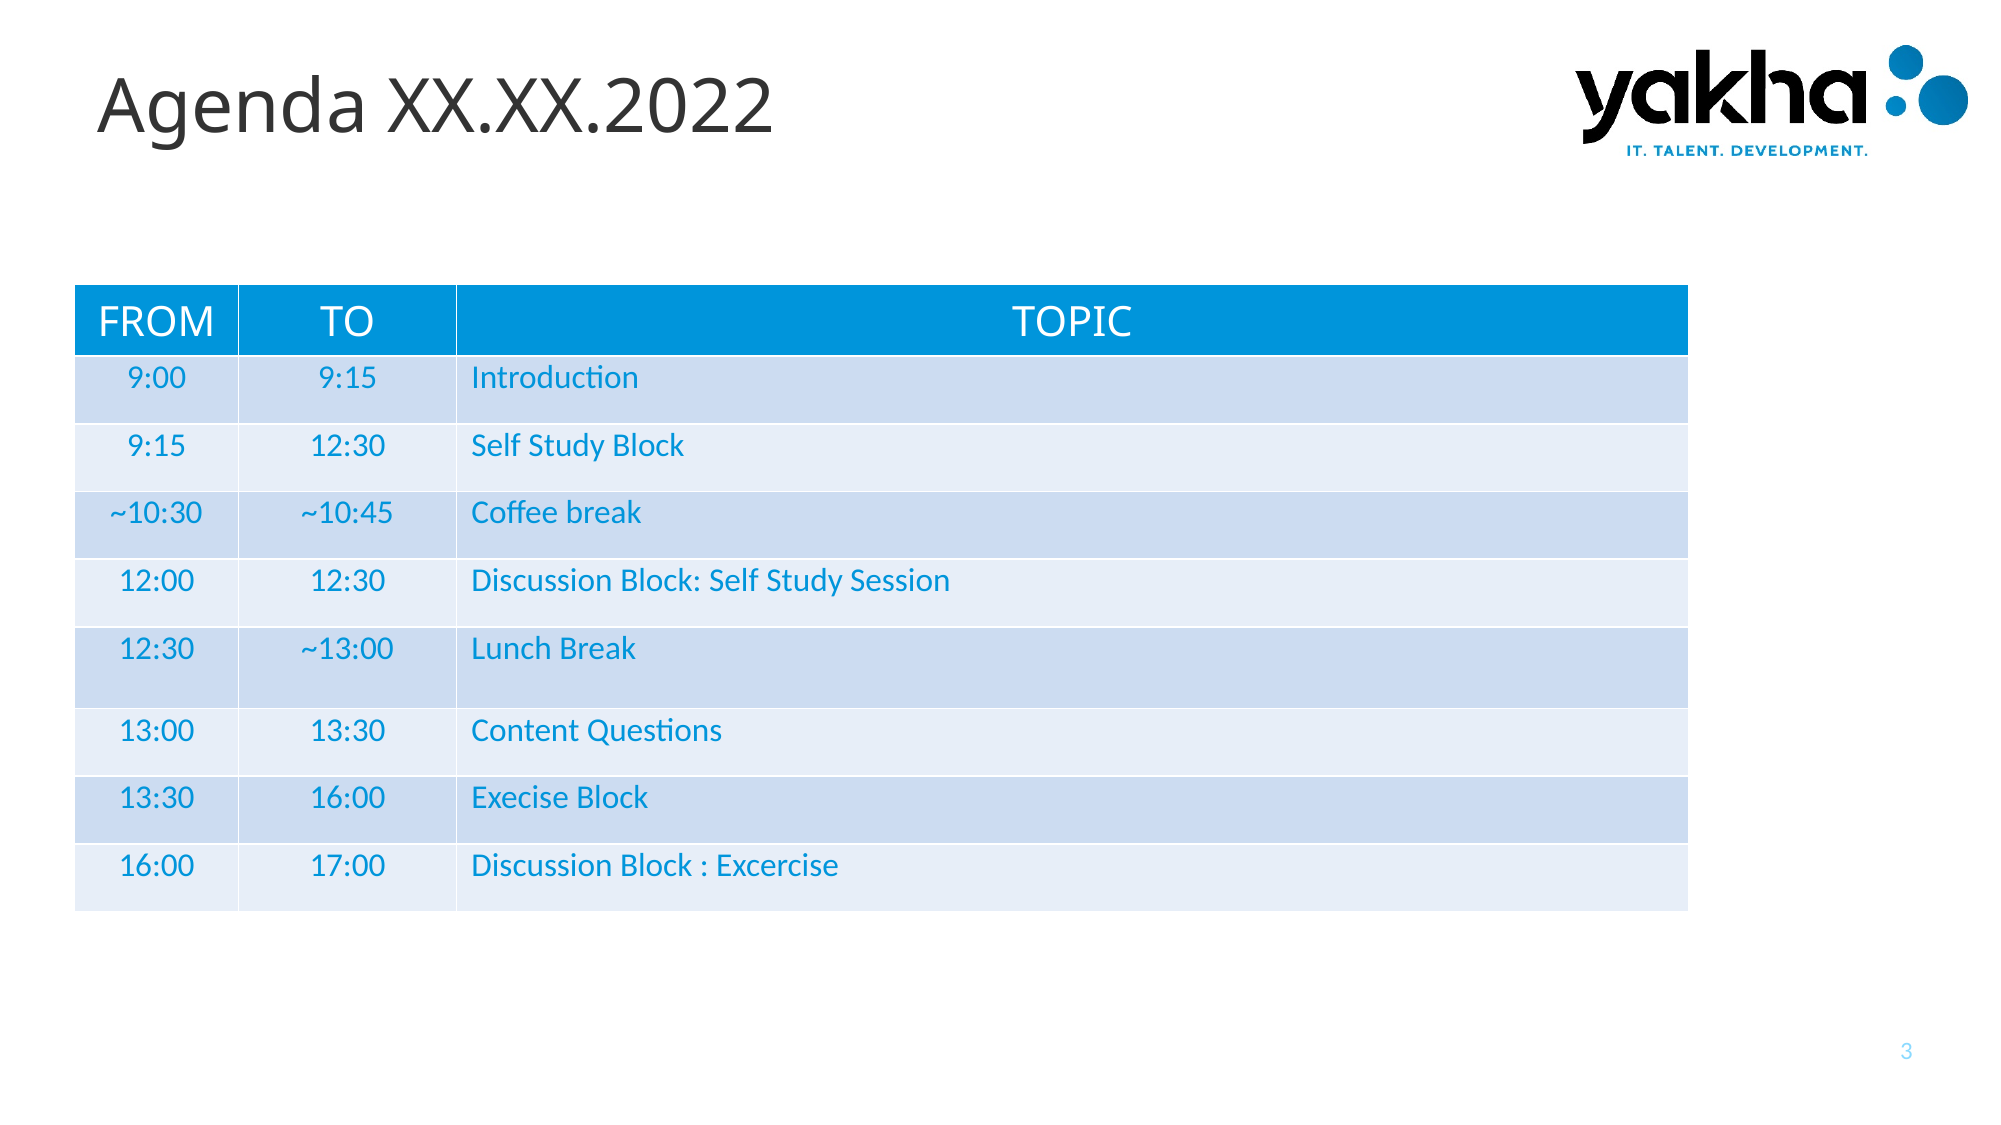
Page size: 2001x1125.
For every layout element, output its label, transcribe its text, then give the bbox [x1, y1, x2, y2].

table_cell 12:30 [75, 628, 238, 708]
table_cell 13:30 [239, 709, 456, 775]
table_cell 12:00 [75, 560, 238, 626]
table_cell Introduction [457, 357, 1688, 423]
slide_number 3 [1477, 1019, 1928, 1080]
table_cell ~10:45 [239, 492, 456, 558]
title Agenda XX.XX.2022 [82, 59, 1510, 156]
table_cell Discussion Block: Self Study Session [457, 560, 1688, 626]
table_cell ~13:00 [239, 628, 456, 708]
table_cell Coffee break [457, 492, 1688, 558]
table_cell Content Questions [457, 709, 1688, 775]
table_header from [75, 285, 238, 355]
table_header to [239, 285, 456, 355]
table_cell Discussion Block : Excercise [457, 845, 1688, 911]
table_cell 12:30 [239, 560, 456, 626]
table_cell Execise Block [457, 777, 1688, 843]
table_cell ~10:30 [75, 492, 238, 558]
table_header topic [457, 285, 1688, 355]
picture [1575, 45, 1968, 156]
table_cell Lunch Break [457, 628, 1688, 708]
table_cell 13:00 [75, 709, 238, 775]
table_cell 9:00 [75, 357, 238, 423]
table_cell 16:00 [75, 845, 238, 911]
table_cell Self Study Block [457, 425, 1688, 491]
table_cell 13:30 [75, 777, 238, 843]
table_cell 16:00 [239, 777, 456, 843]
table_cell 17:00 [239, 845, 456, 911]
table_cell 12:30 [239, 425, 456, 491]
table_cell 9:15 [239, 357, 456, 423]
table_cell 9:15 [75, 425, 238, 491]
